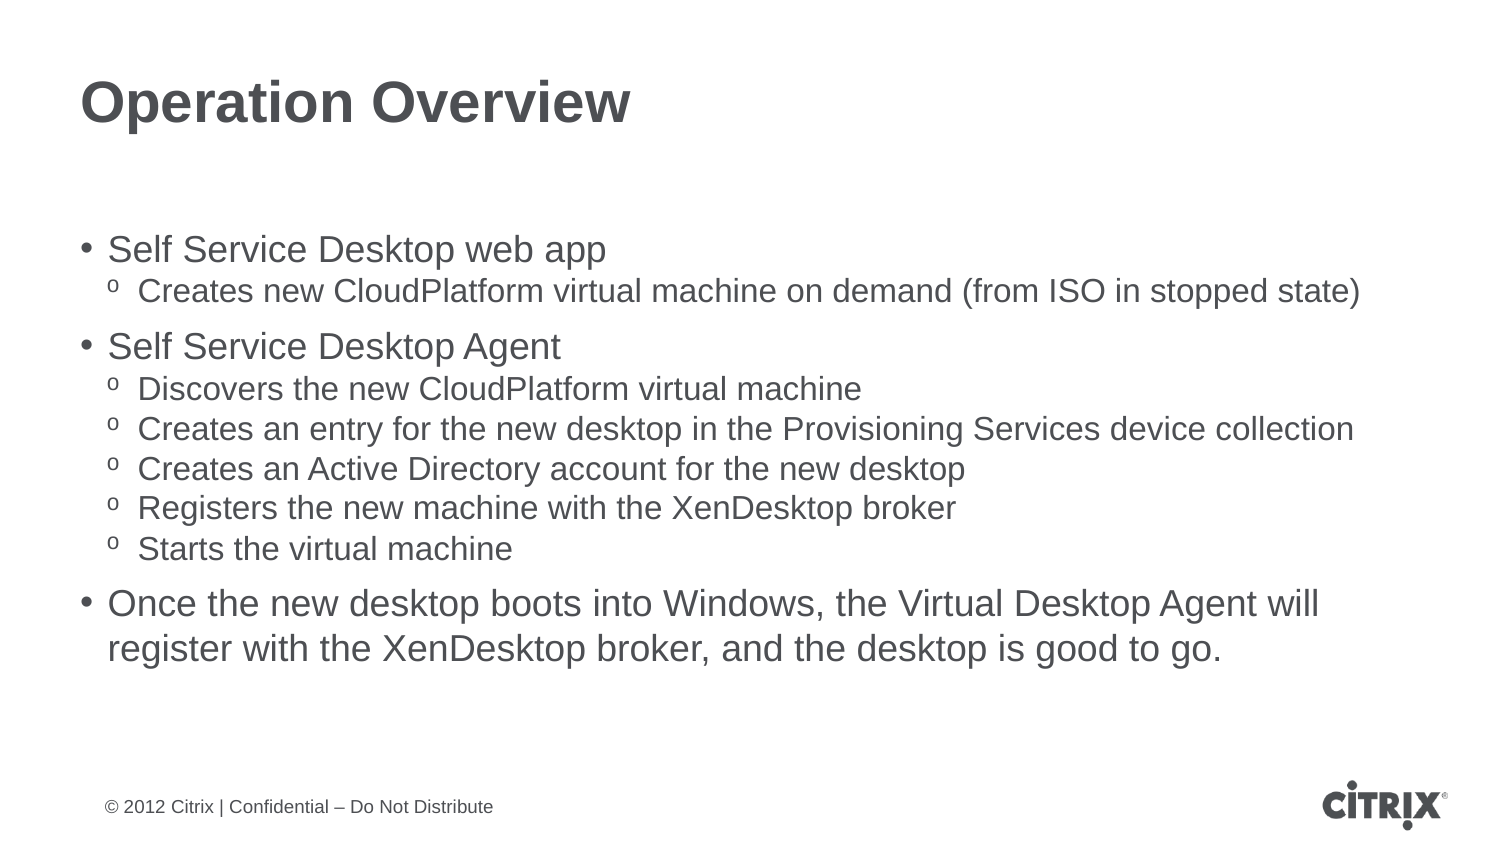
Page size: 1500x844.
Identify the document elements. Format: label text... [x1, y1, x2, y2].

list Self Service Desktop web app Creates new CloudPlatform virtual machine on demand (from ISO in stopped state) Self Service Desktop Agent Discovers the new CloudPlatform virtual machine Creates an entry for the new desktop in the Provisioning Services device collection Creates an Active Directory account for the new desktop Registers the new machine with the XenDesktop broker Starts the virtual machine Once the new desktop boots into Windows, the Virtual Desktop Agent will register with the XenDesktop broker, and the desktop is good to go. [65, 217, 1438, 757]
title Operation Overview [65, 47, 1438, 153]
picture [1316, 773, 1454, 837]
